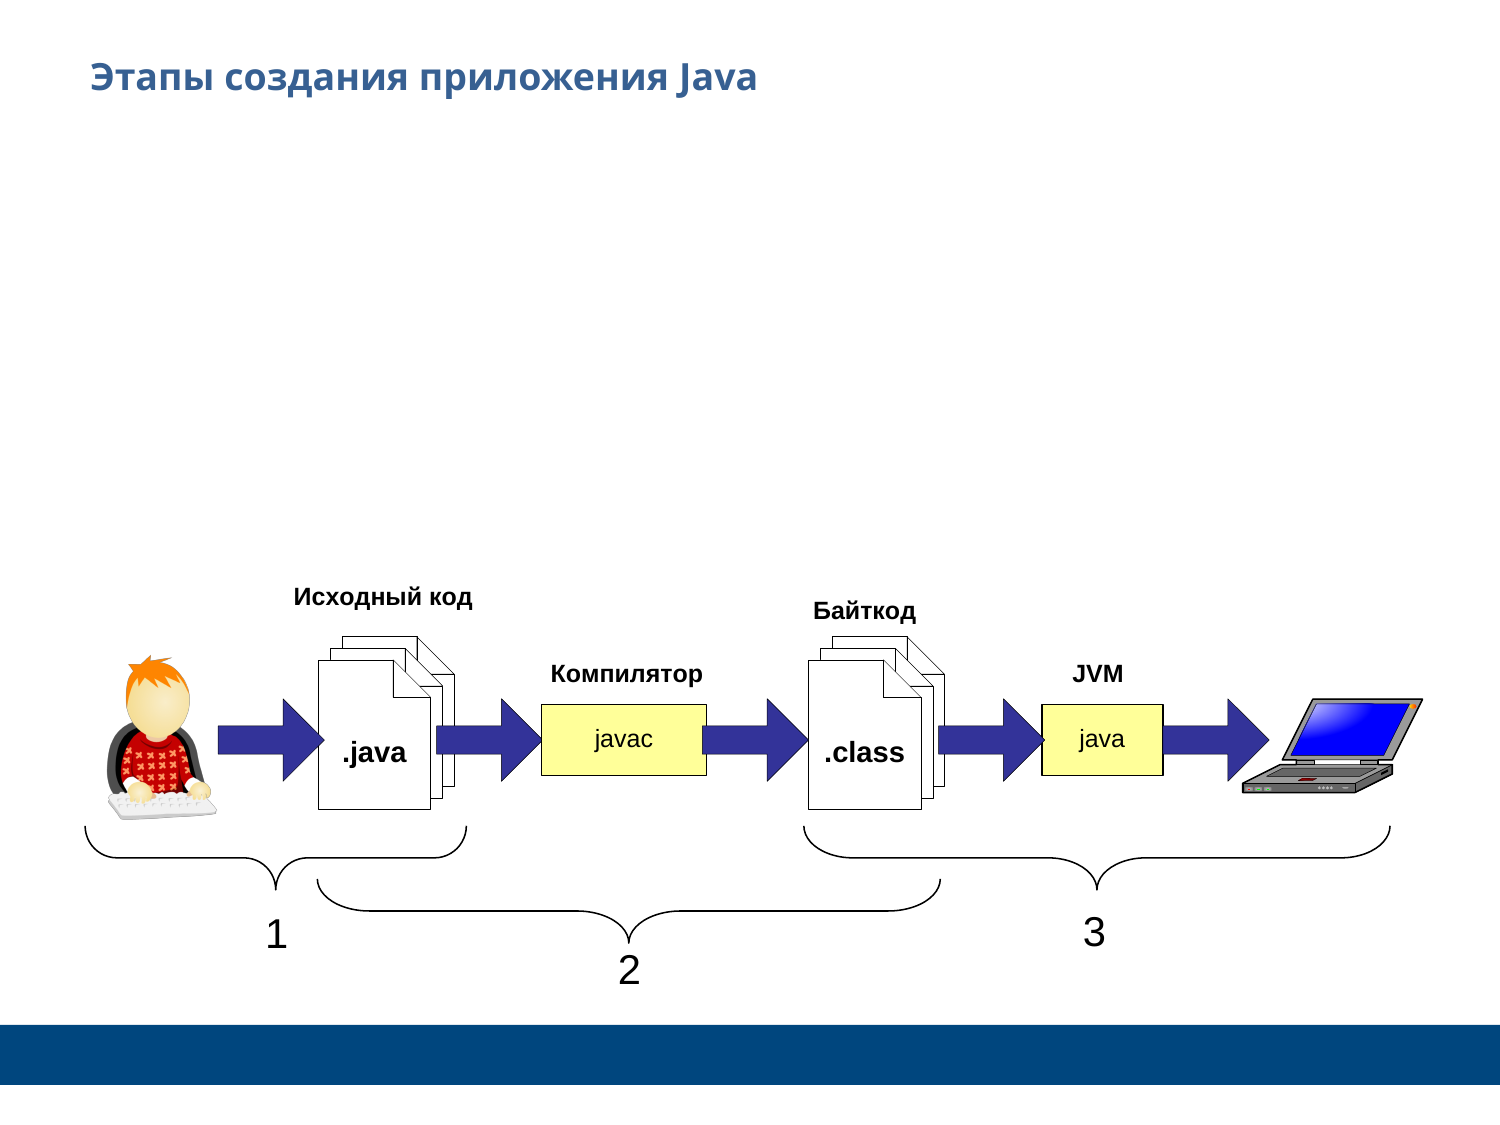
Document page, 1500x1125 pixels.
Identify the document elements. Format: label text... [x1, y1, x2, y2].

text_box 1 [250, 899, 304, 965]
text_box [86, 834, 466, 890]
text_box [70, 577, 1426, 827]
text_box 2 [603, 935, 657, 1001]
text_box [317, 878, 941, 935]
title Этапы создания приложения Java [75, 45, 1425, 233]
text_box [805, 834, 1389, 890]
text_box 3 [1068, 897, 1122, 963]
